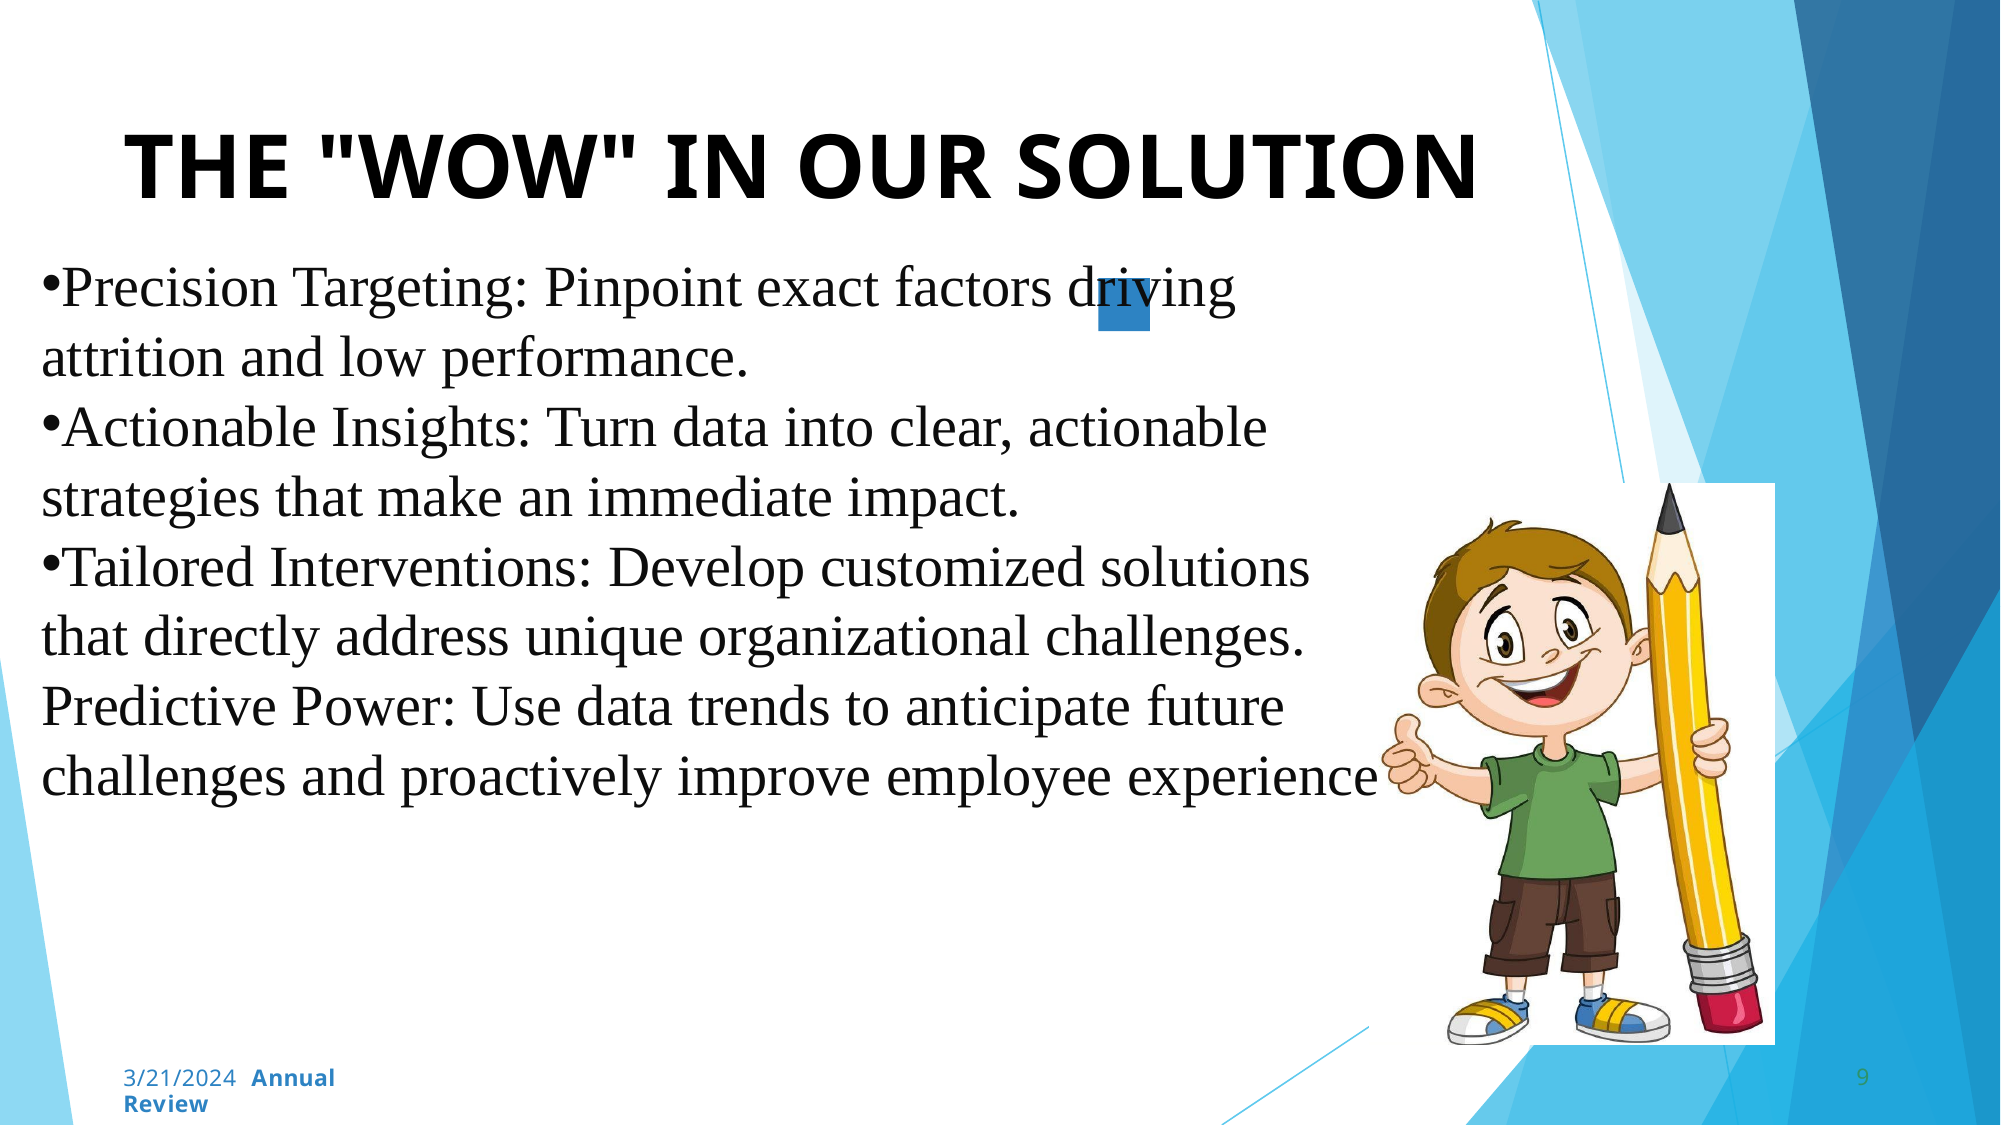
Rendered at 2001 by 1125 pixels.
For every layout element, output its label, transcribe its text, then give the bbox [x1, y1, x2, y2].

text_box 9 [1849, 1061, 1888, 1095]
title THE "WOW" IN OUR SOLUTION [121, 107, 1513, 298]
text_box 3/21/2024 Annual Review [123, 1063, 415, 1118]
picture [1369, 483, 1775, 1045]
text_box Precision Targeting: Pinpoint exact factors driving attrition and low performance. Actionable Insights: Turn data into clear, actionable strategies that make an immediate impact. Tailored Interventions: Develop customized solutions that directly address unique organizational challenges. Predictive Power: Use data trends to anticipate future challenges and proactively improve employee experience [26, 240, 1427, 815]
